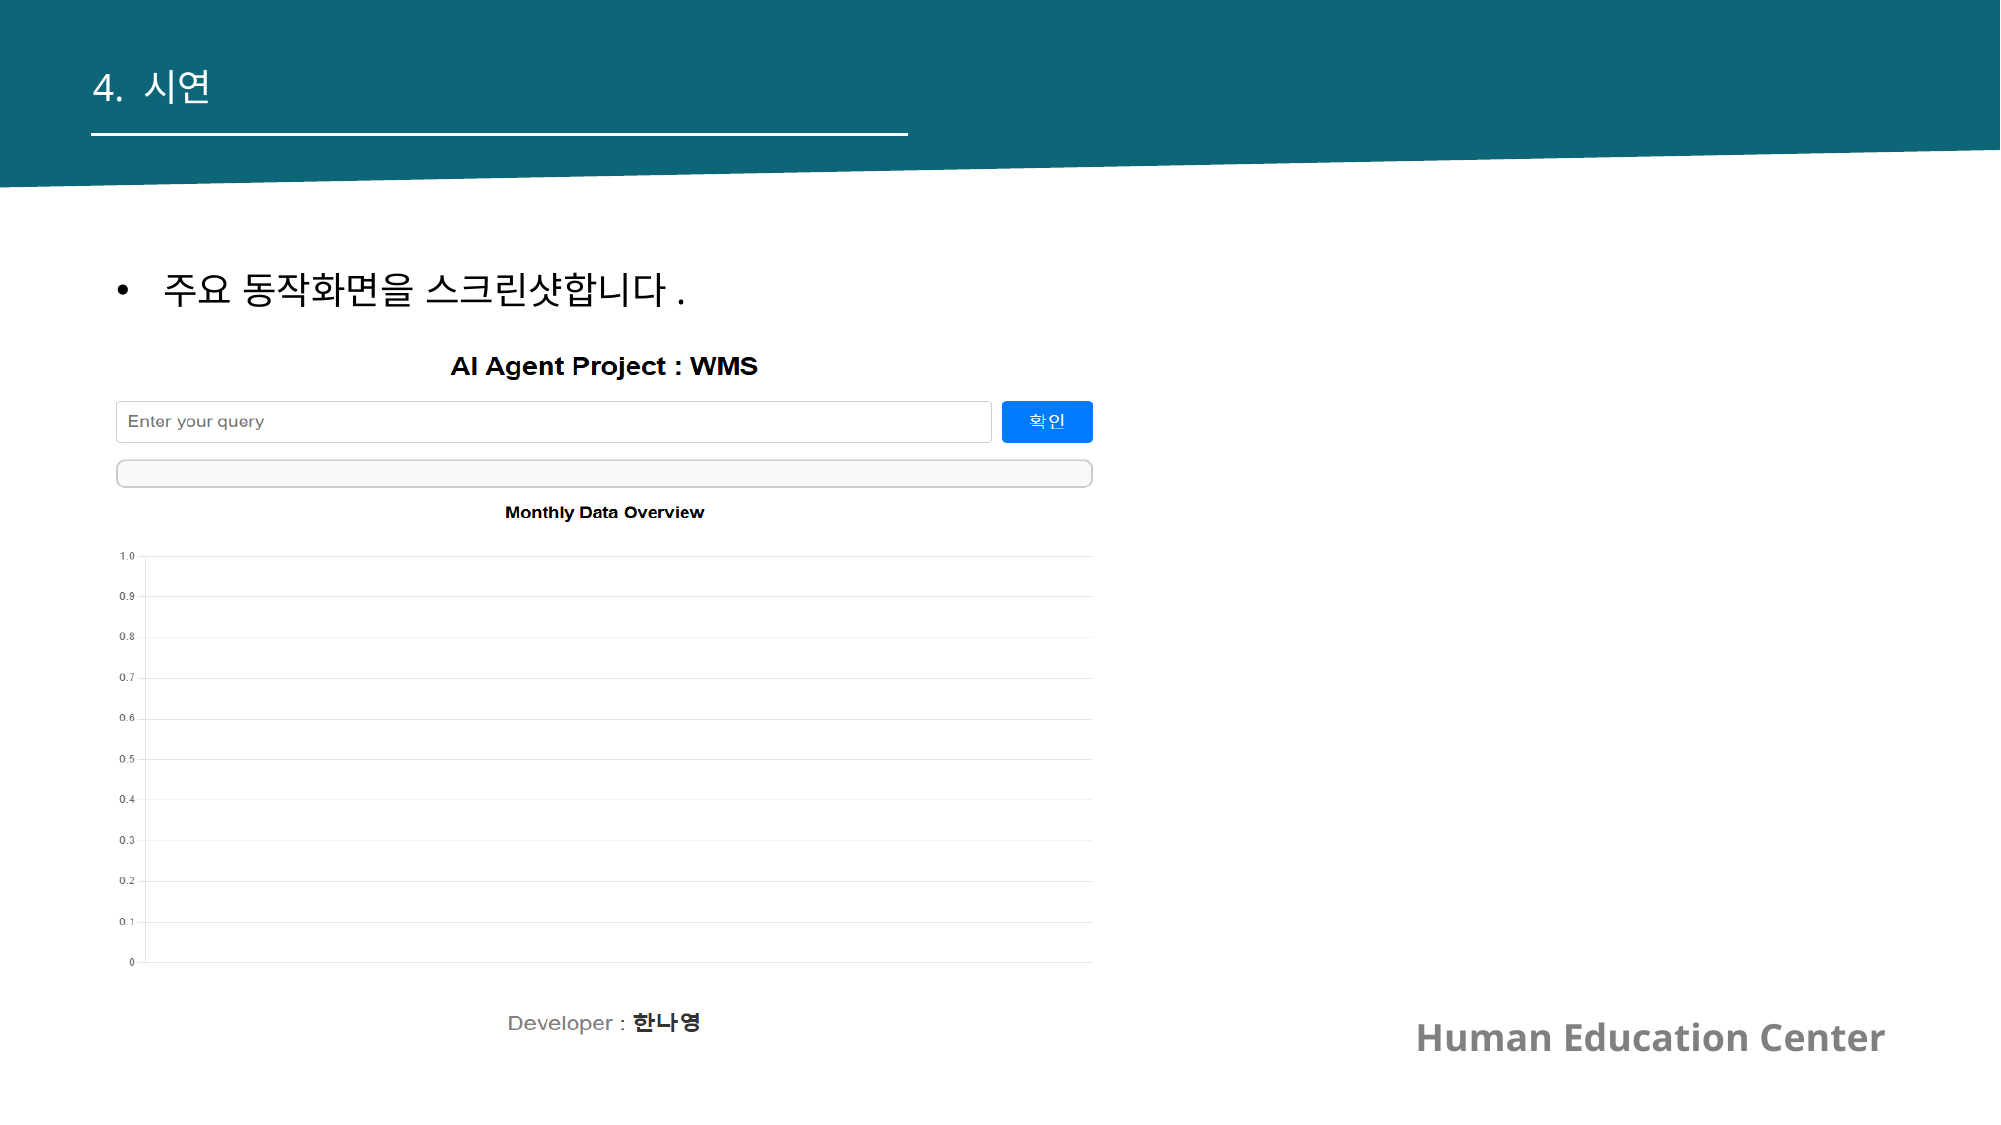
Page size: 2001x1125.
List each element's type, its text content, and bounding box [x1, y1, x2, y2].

text_box 주요 동작화면을 스크린샷합니다. [101, 259, 1858, 320]
picture [77, 345, 1154, 1055]
text_box 4. 시연 [78, 56, 227, 116]
